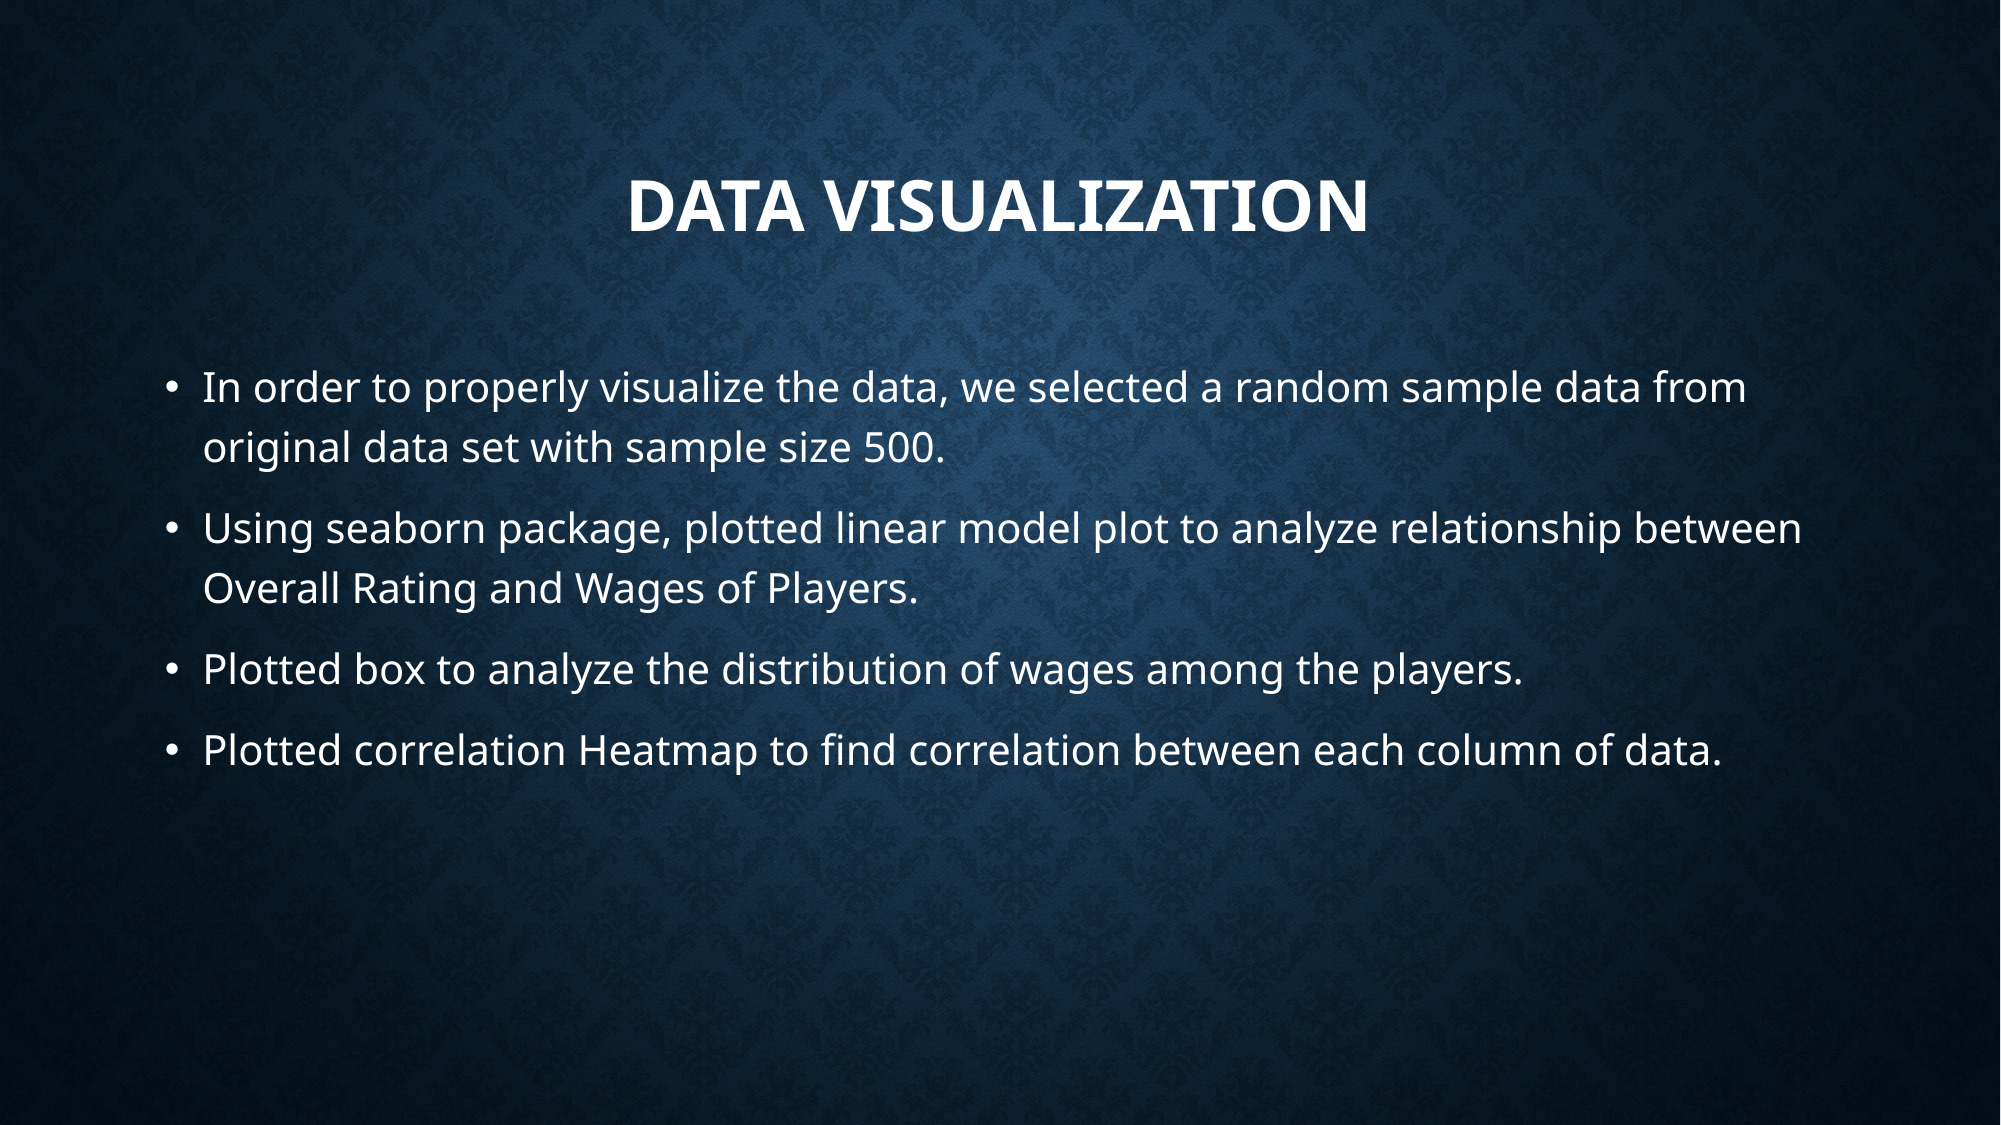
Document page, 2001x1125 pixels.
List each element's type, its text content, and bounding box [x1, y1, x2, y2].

title Data Visualization [149, 99, 1849, 318]
list In order to properly visualize the data, we selected a random sample data from original data set with sample size 500. Using seaborn package, plotted linear model plot to analyze relationship between Overall Rating and Wages of Players. Plotted box to analyze the distribution of wages among the players. Plotted correlation Heatmap to find correlation between each column of data. [149, 343, 1849, 950]
